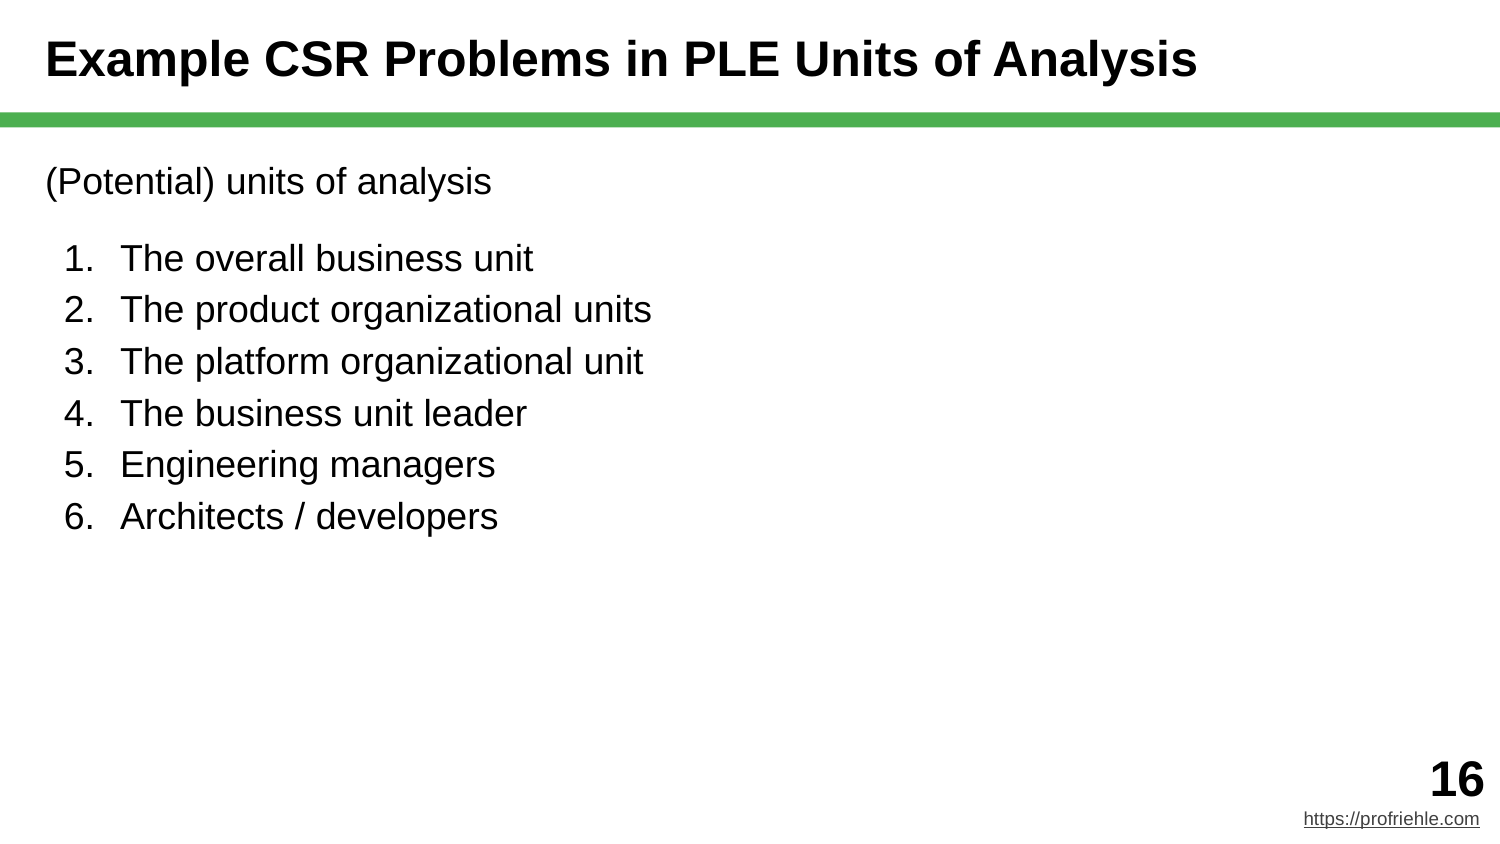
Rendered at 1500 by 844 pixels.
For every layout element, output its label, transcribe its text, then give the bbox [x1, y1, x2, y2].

title Example CSR Problems in PLE Units of Analysis [0, 0, 1500, 113]
list (Potential) units of analysis The overall business unit The product organizational units The platform organizational unit The business unit leader Engineering managers Architects / developers [45, 150, 1455, 825]
slide_number ‹#› https://profriehle.com [1200, 724, 1500, 844]
